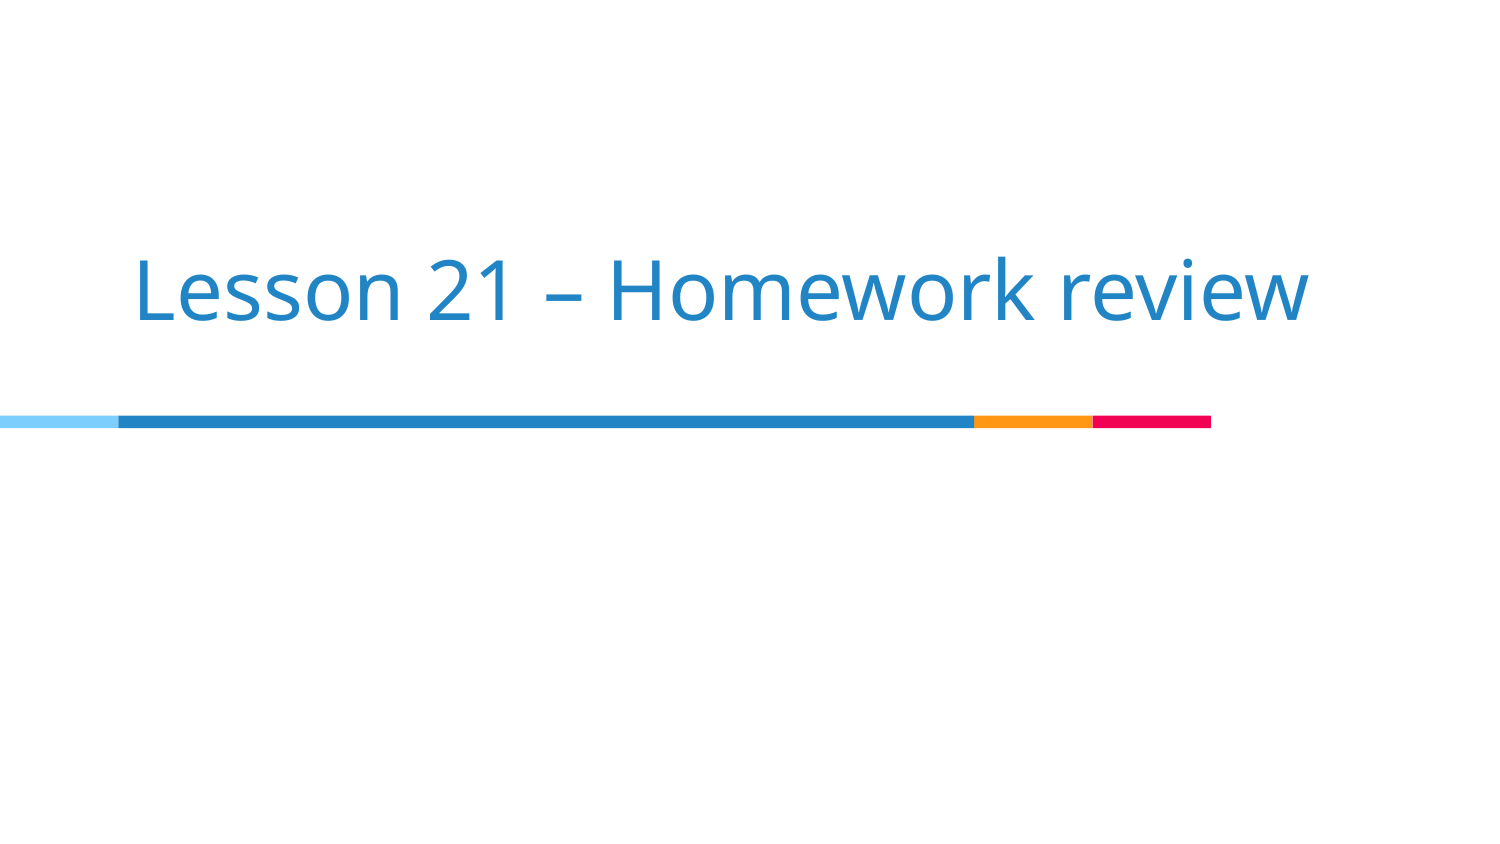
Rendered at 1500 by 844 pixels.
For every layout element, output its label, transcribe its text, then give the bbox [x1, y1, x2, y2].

title Lesson 21 – Homework review [117, 222, 1429, 413]
